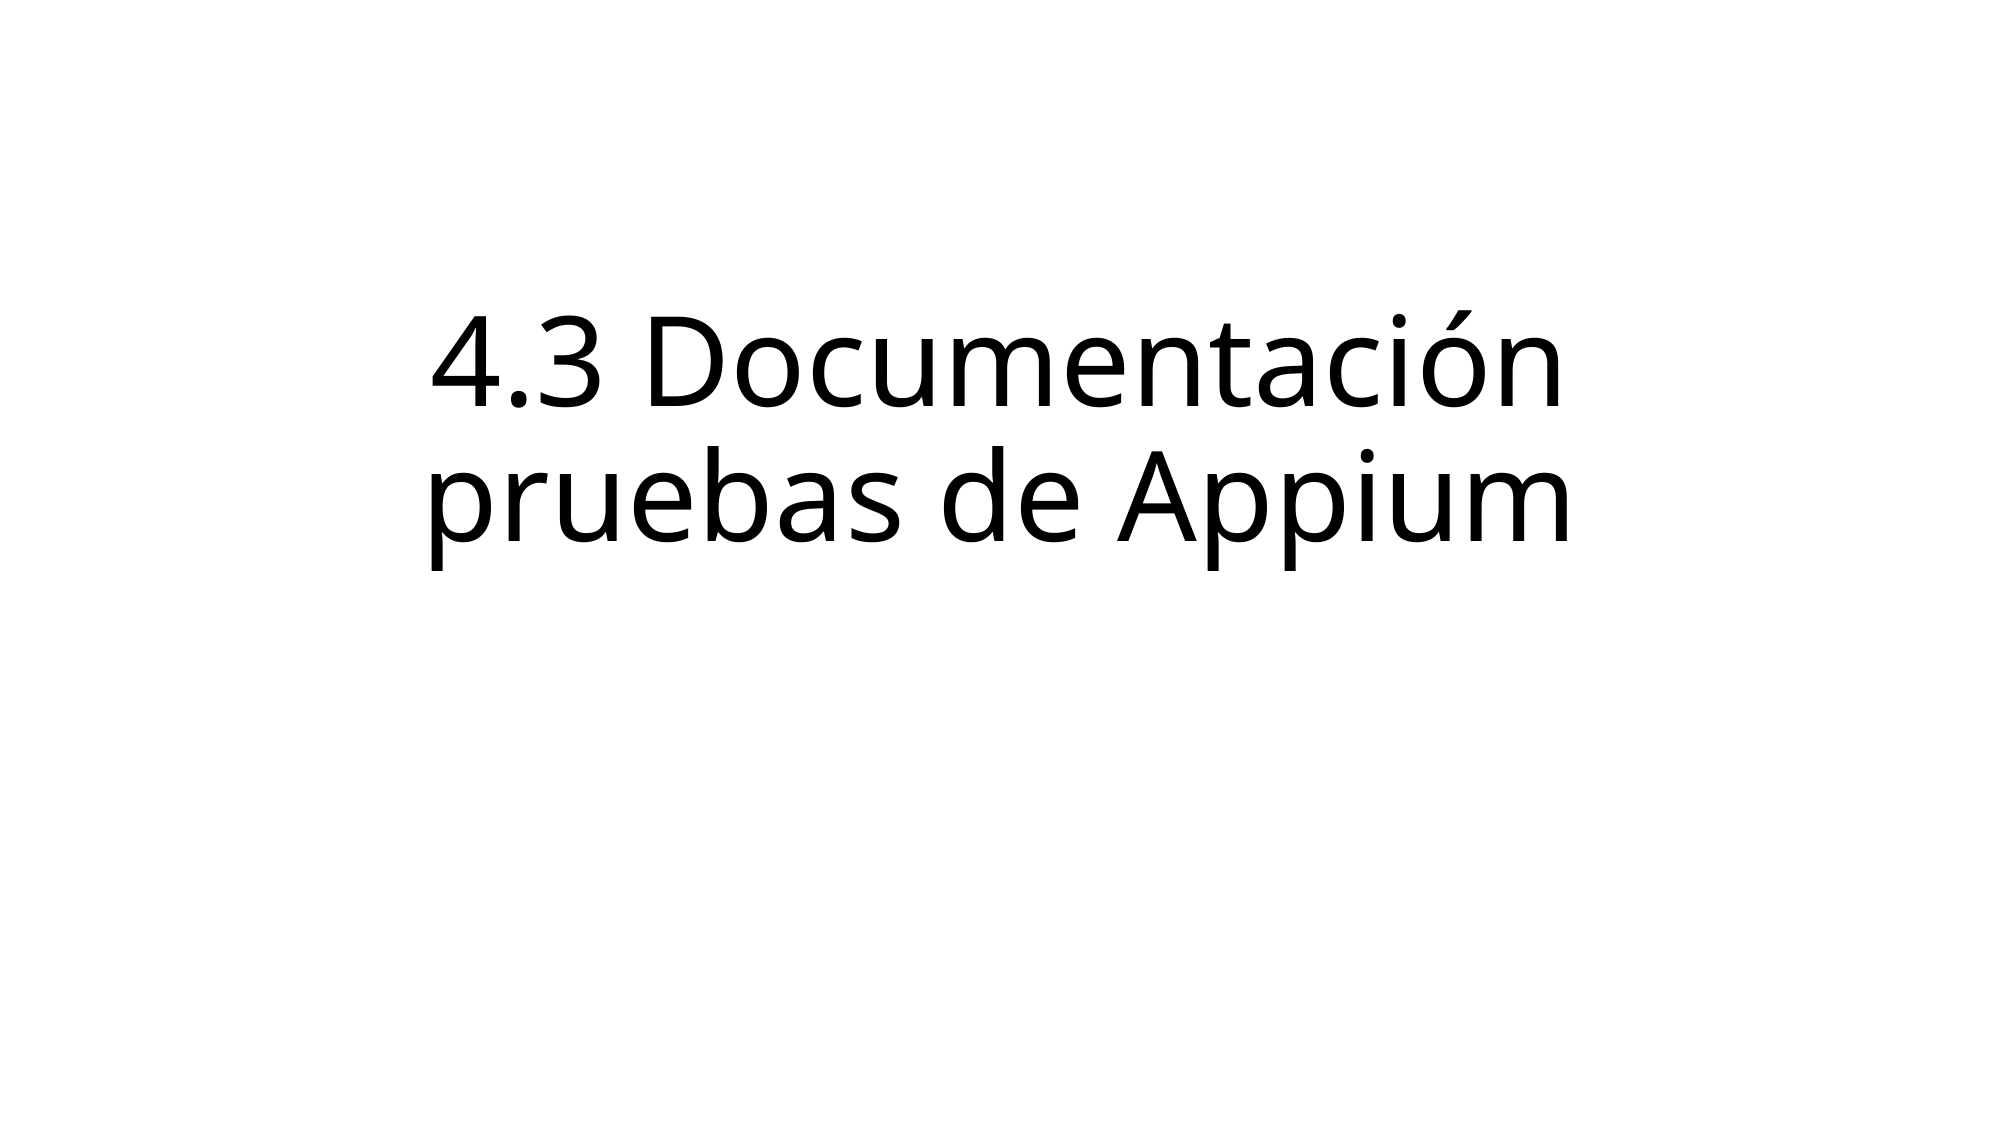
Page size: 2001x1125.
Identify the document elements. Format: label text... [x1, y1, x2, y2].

title 4.3 Documentación pruebas de Appium [249, 184, 1750, 576]
